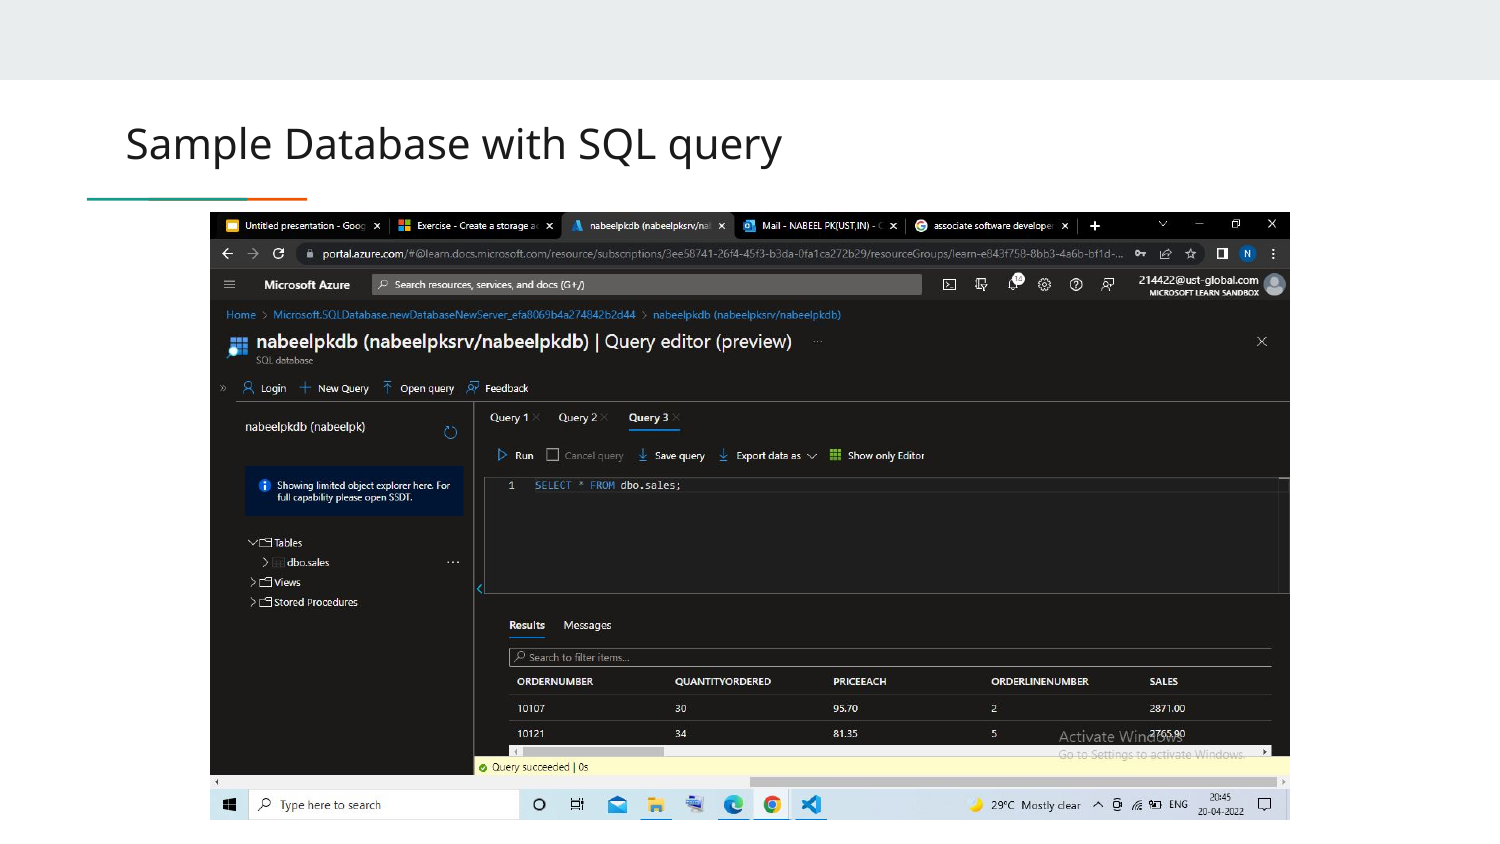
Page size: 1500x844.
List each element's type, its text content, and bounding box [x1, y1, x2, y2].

picture [210, 212, 1290, 820]
title Sample Database with SQL query [110, 99, 1372, 188]
